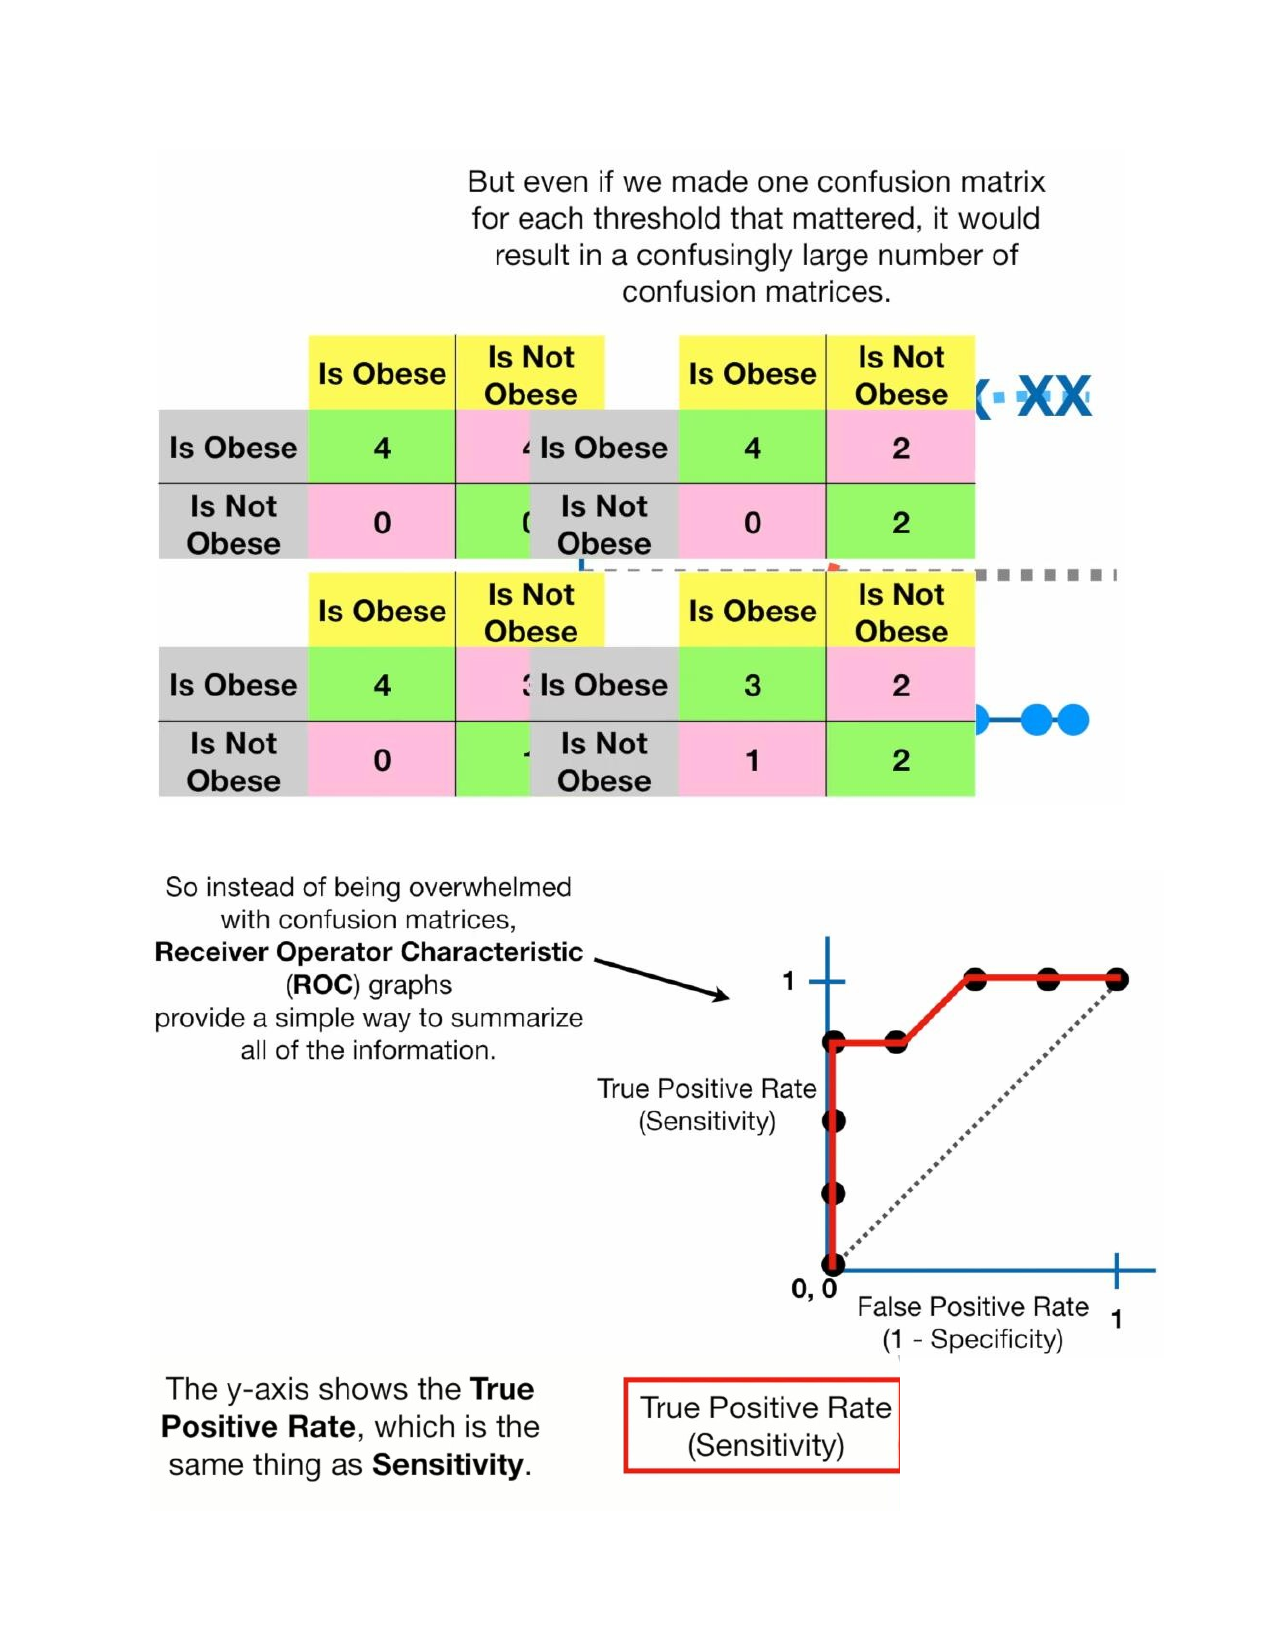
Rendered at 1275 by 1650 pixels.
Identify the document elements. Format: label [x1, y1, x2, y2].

text_box [149, 869, 1164, 1511]
picture [157, 149, 1126, 805]
